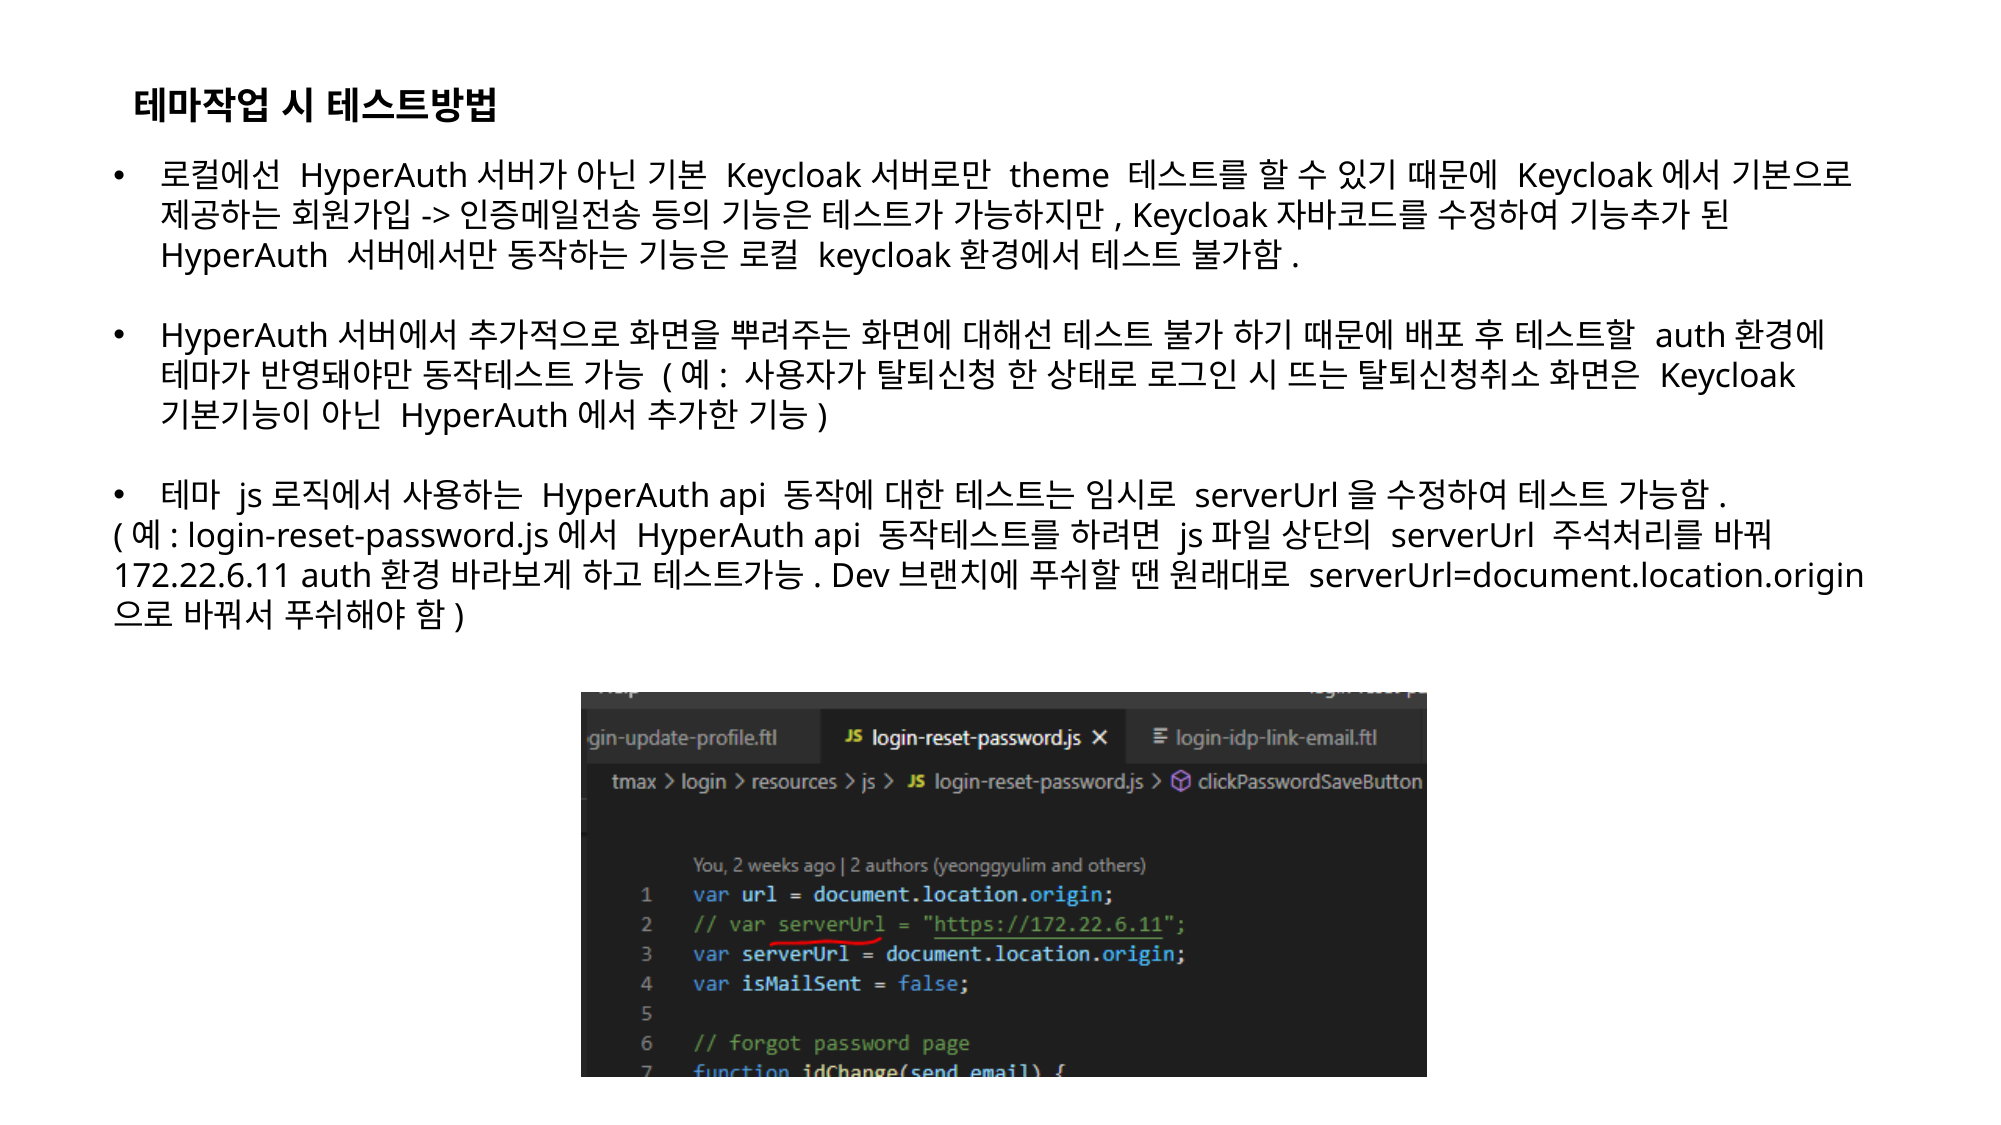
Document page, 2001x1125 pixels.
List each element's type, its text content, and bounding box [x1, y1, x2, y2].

text_box 테마작업 시 테스트방법 [118, 74, 515, 134]
text_box 로컬에선 HyperAuth서버가 아닌 기본 Keycloak서버로만 theme 테스트를 할 수 있기 때문에 Keycloak에서 기본으로 제공하는 회원가입->인증메일전송 등의 기능은 테스트가 가능하지만, Keycloak자바코드를 수정하여 기능추가 된 HyperAuth 서버에서만 동작하는 기능은 로컬 keycloak환경에서 테스트 불가함. HyperAuth서버에서 추가적으로 화면을 뿌려주는 화면에 대해선 테스트 불가 하기 때문에 배포 후 테스트할 auth환경에 테마가 반영돼야만 동작테스트 가능 (예: 사용자가 탈퇴신청 한 상태로 로그인 시 뜨는 탈퇴신청취소 화면은 Keycloak기본기능이 아닌 HyperAuth에서 추가한 기능) 테마 js로직에서 사용하는 HyperAuth api 동작에 대한 테스트는 임시로 serverUrl을 수정하여 테스트 가능함. (예: login-reset-password.js에서 HyperAuth api 동작테스트를 하려면 js파일 상단의 serverUrl 주석처리를 바꿔 172.22.6.11 auth환경 바라보게 하고 테스트가능. Dev브랜치에 푸쉬할 땐 원래대로 serverUrl=document.location.origin으로 바꿔서 푸쉬해야 함) [98, 147, 1886, 686]
picture [581, 692, 1427, 1077]
